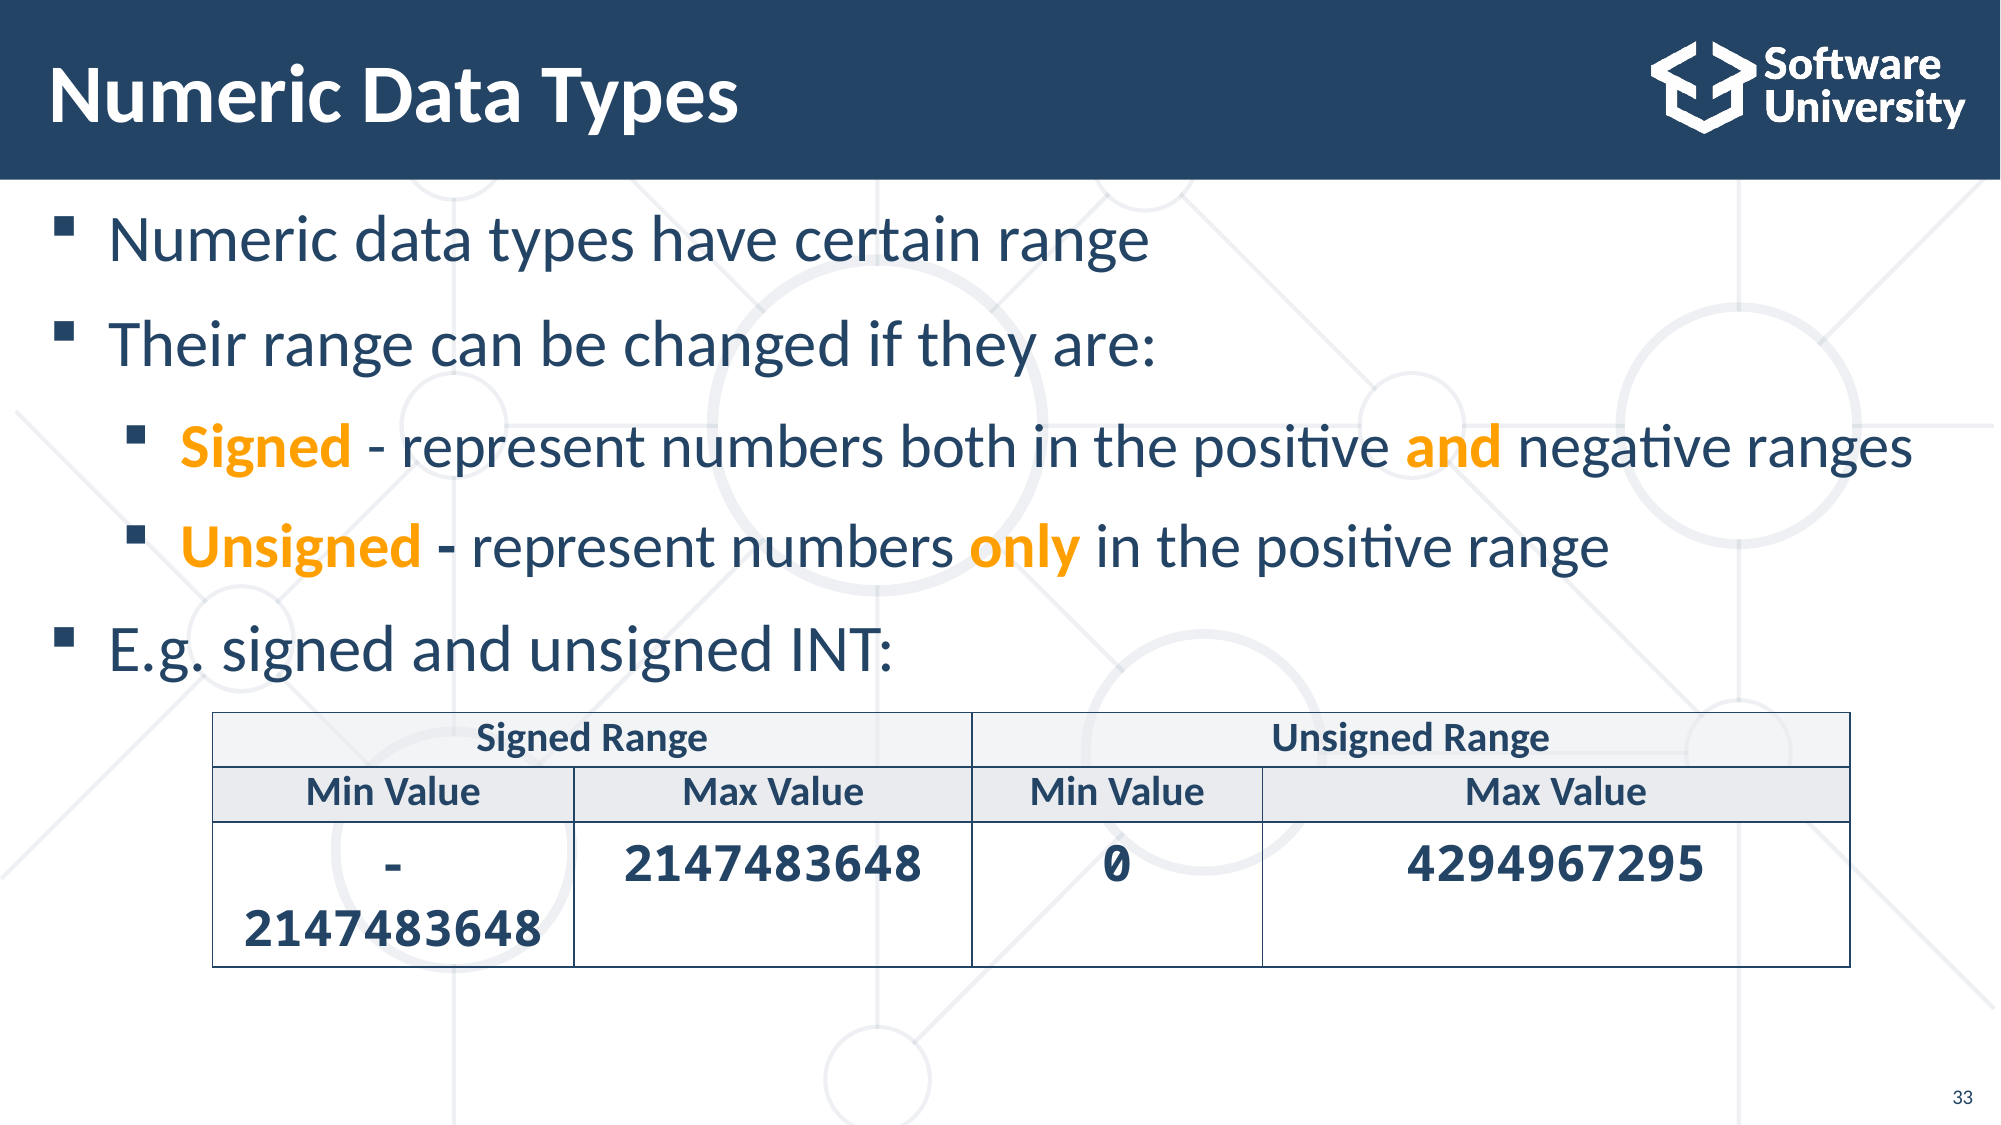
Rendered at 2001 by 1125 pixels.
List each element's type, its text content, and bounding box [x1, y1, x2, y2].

table_cell 2147483648 [575, 823, 971, 966]
list Numeric data types have certain range Their range can be changed if they are: Signed - represent numbers both in the positive and negative ranges Unsigned - represent numbers only in the positive range E.g. signed and unsigned INT: [31, 188, 1968, 1035]
table_cell Max Value [1263, 768, 1849, 821]
picture [1651, 41, 1966, 134]
table_cell -2147483648 [213, 823, 573, 966]
slide_number 33 [1927, 1067, 1989, 1117]
table_cell Min Value [213, 768, 573, 821]
table_cell Min Value [973, 768, 1262, 821]
table_cell 4294967295 [1263, 823, 1849, 966]
table_header Signed Range [213, 713, 971, 766]
title Numeric Data Types [31, 16, 1625, 162]
table_header Unsigned Range [973, 713, 1849, 766]
table_cell Max Value [575, 768, 971, 821]
table_cell 0 [973, 823, 1262, 966]
